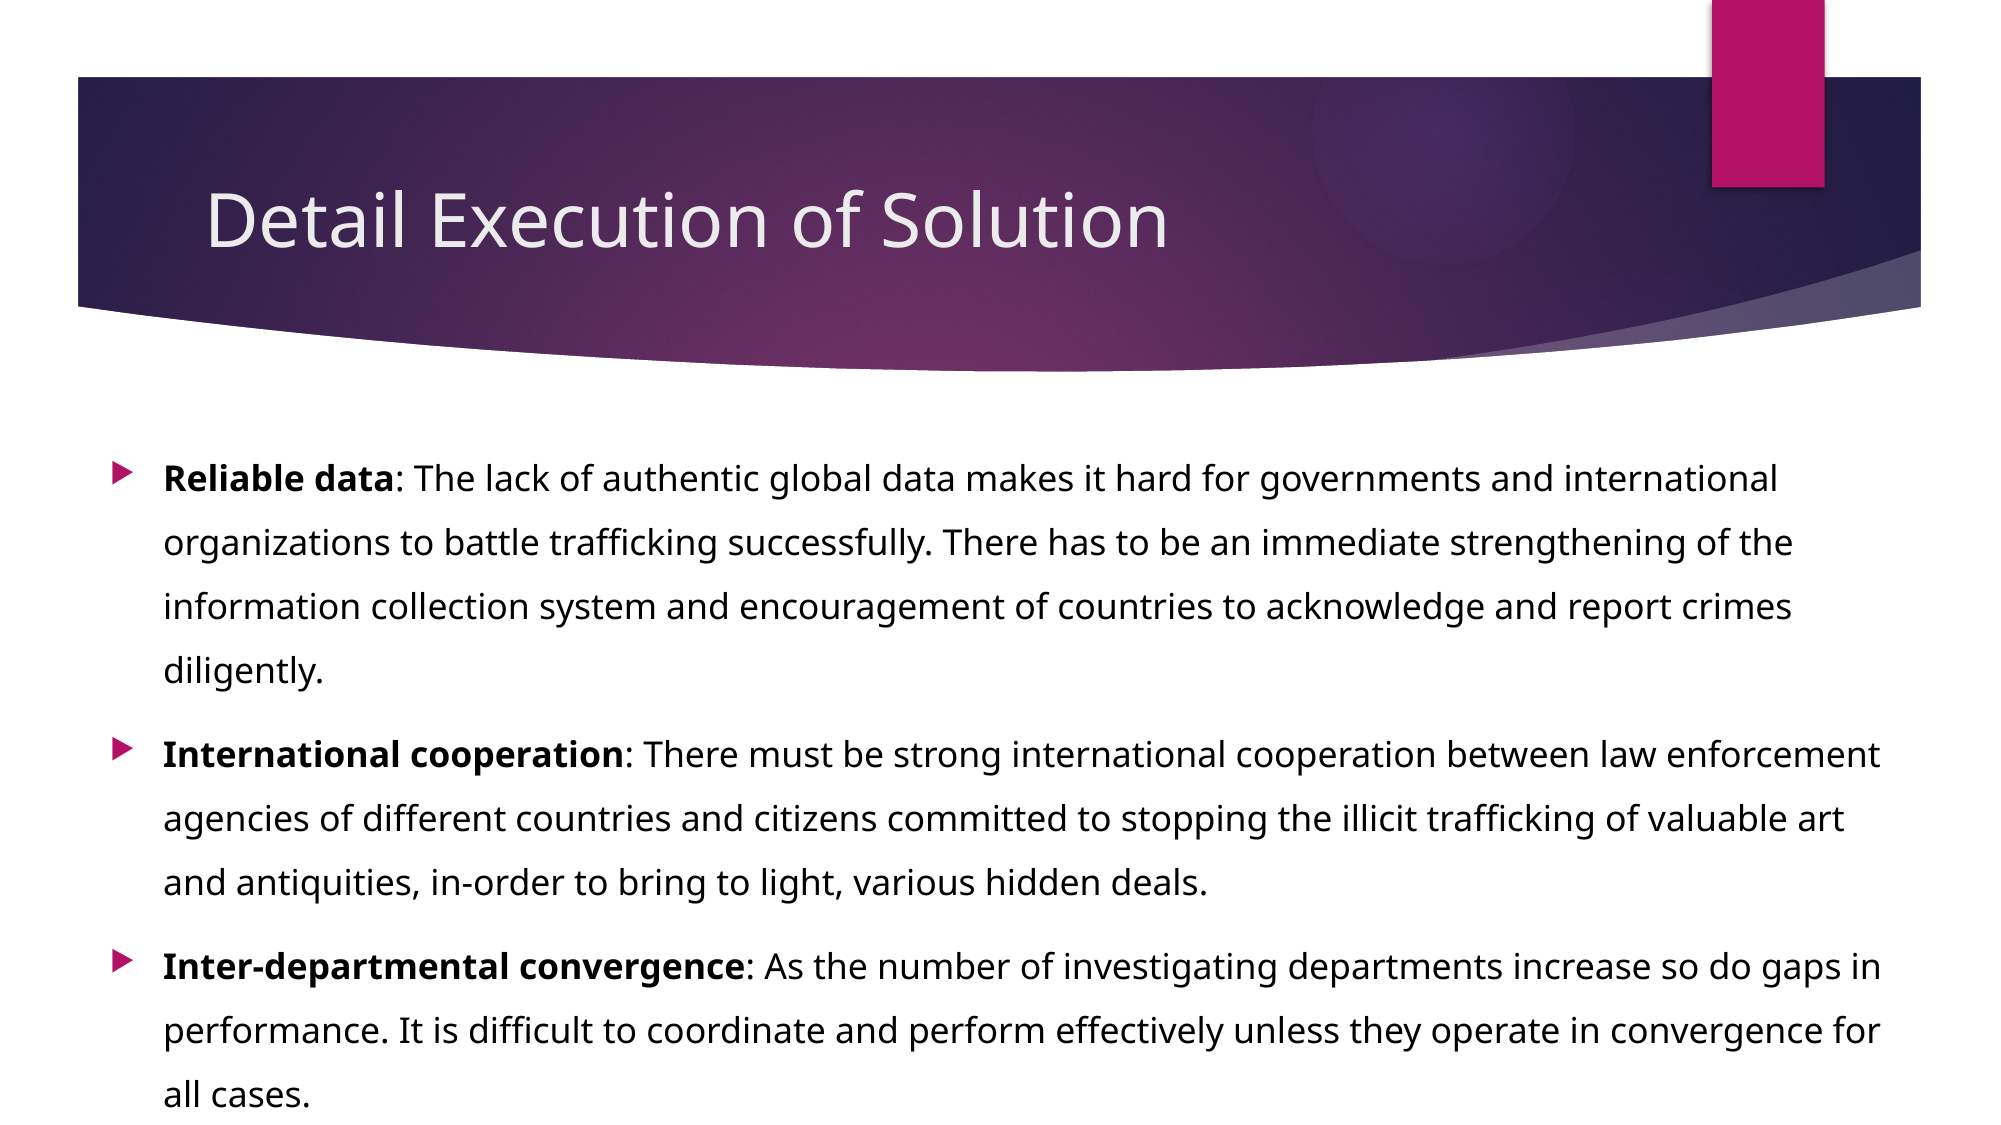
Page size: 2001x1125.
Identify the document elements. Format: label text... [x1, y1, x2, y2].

list Reliable data: The lack of authentic global data makes it hard for governments and international organizations to battle trafficking successfully. There has to be an immediate strengthening of the information collection system and encouragement of countries to acknowledge and report crimes diligently. International cooperation: There must be strong international cooperation between law enforcement agencies of different countries and citizens committed to stopping the illicit trafficking of valuable art and antiquities, in-order to bring to light, various hidden deals. Inter-departmental convergence: As the number of investigating departments increase so do gaps in performance. It is difficult to coordinate and perform effectively unless they operate in convergence for all cases. [94, 427, 1911, 1125]
title Detail Execution of Solution [189, 159, 1627, 276]
